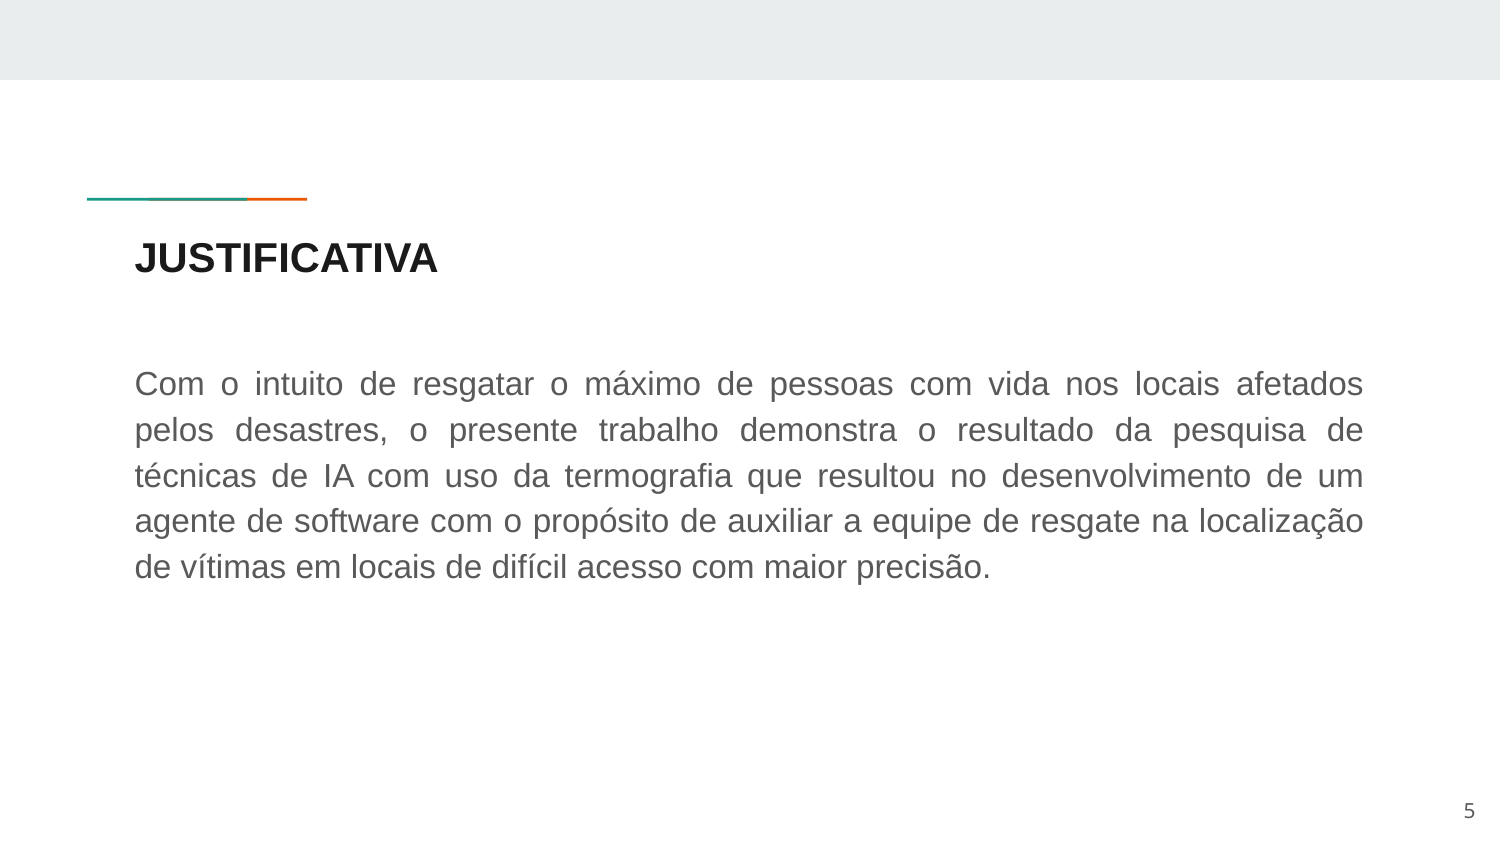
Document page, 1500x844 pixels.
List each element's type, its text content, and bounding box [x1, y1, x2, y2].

slide_number 5 [1400, 779, 1491, 844]
list Com o intuito de resgatar o máximo de pessoas com vida nos locais afetados pelos desastres, o presente trabalho demonstra o resultado da pesquisa de técnicas de IA com uso da termografia que resultou no desenvolvimento de um agente de software com o propósito de auxiliar a equipe de resgate na localização de vítimas em locais de difícil acesso com maior precisão. [119, 341, 1381, 712]
title JUSTIFICATIVA [119, 216, 1381, 305]
